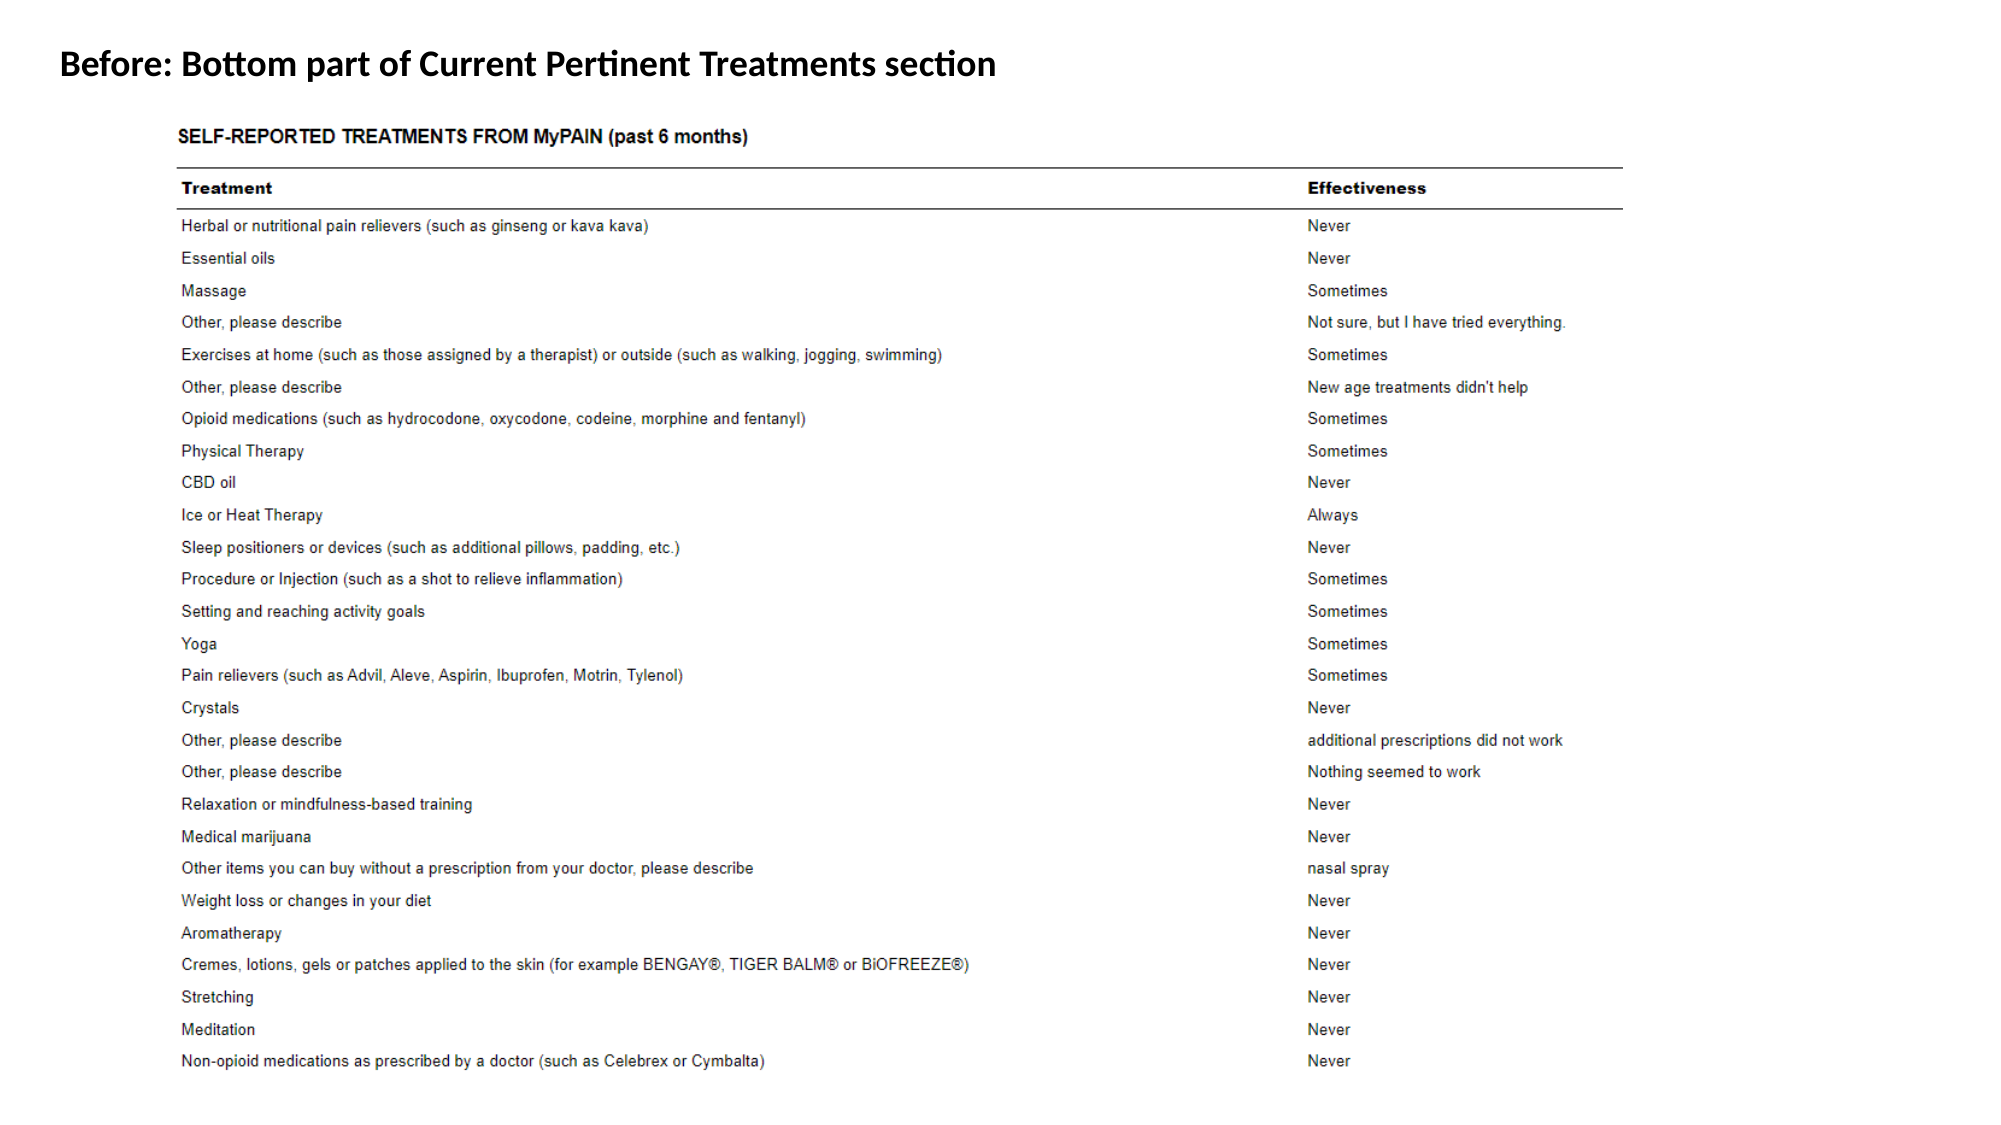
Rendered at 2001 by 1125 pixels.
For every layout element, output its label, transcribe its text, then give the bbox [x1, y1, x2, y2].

picture [172, 112, 1623, 1093]
text_box Before: Bottom part of Current Pertinent Treatments section [45, 32, 1175, 92]
